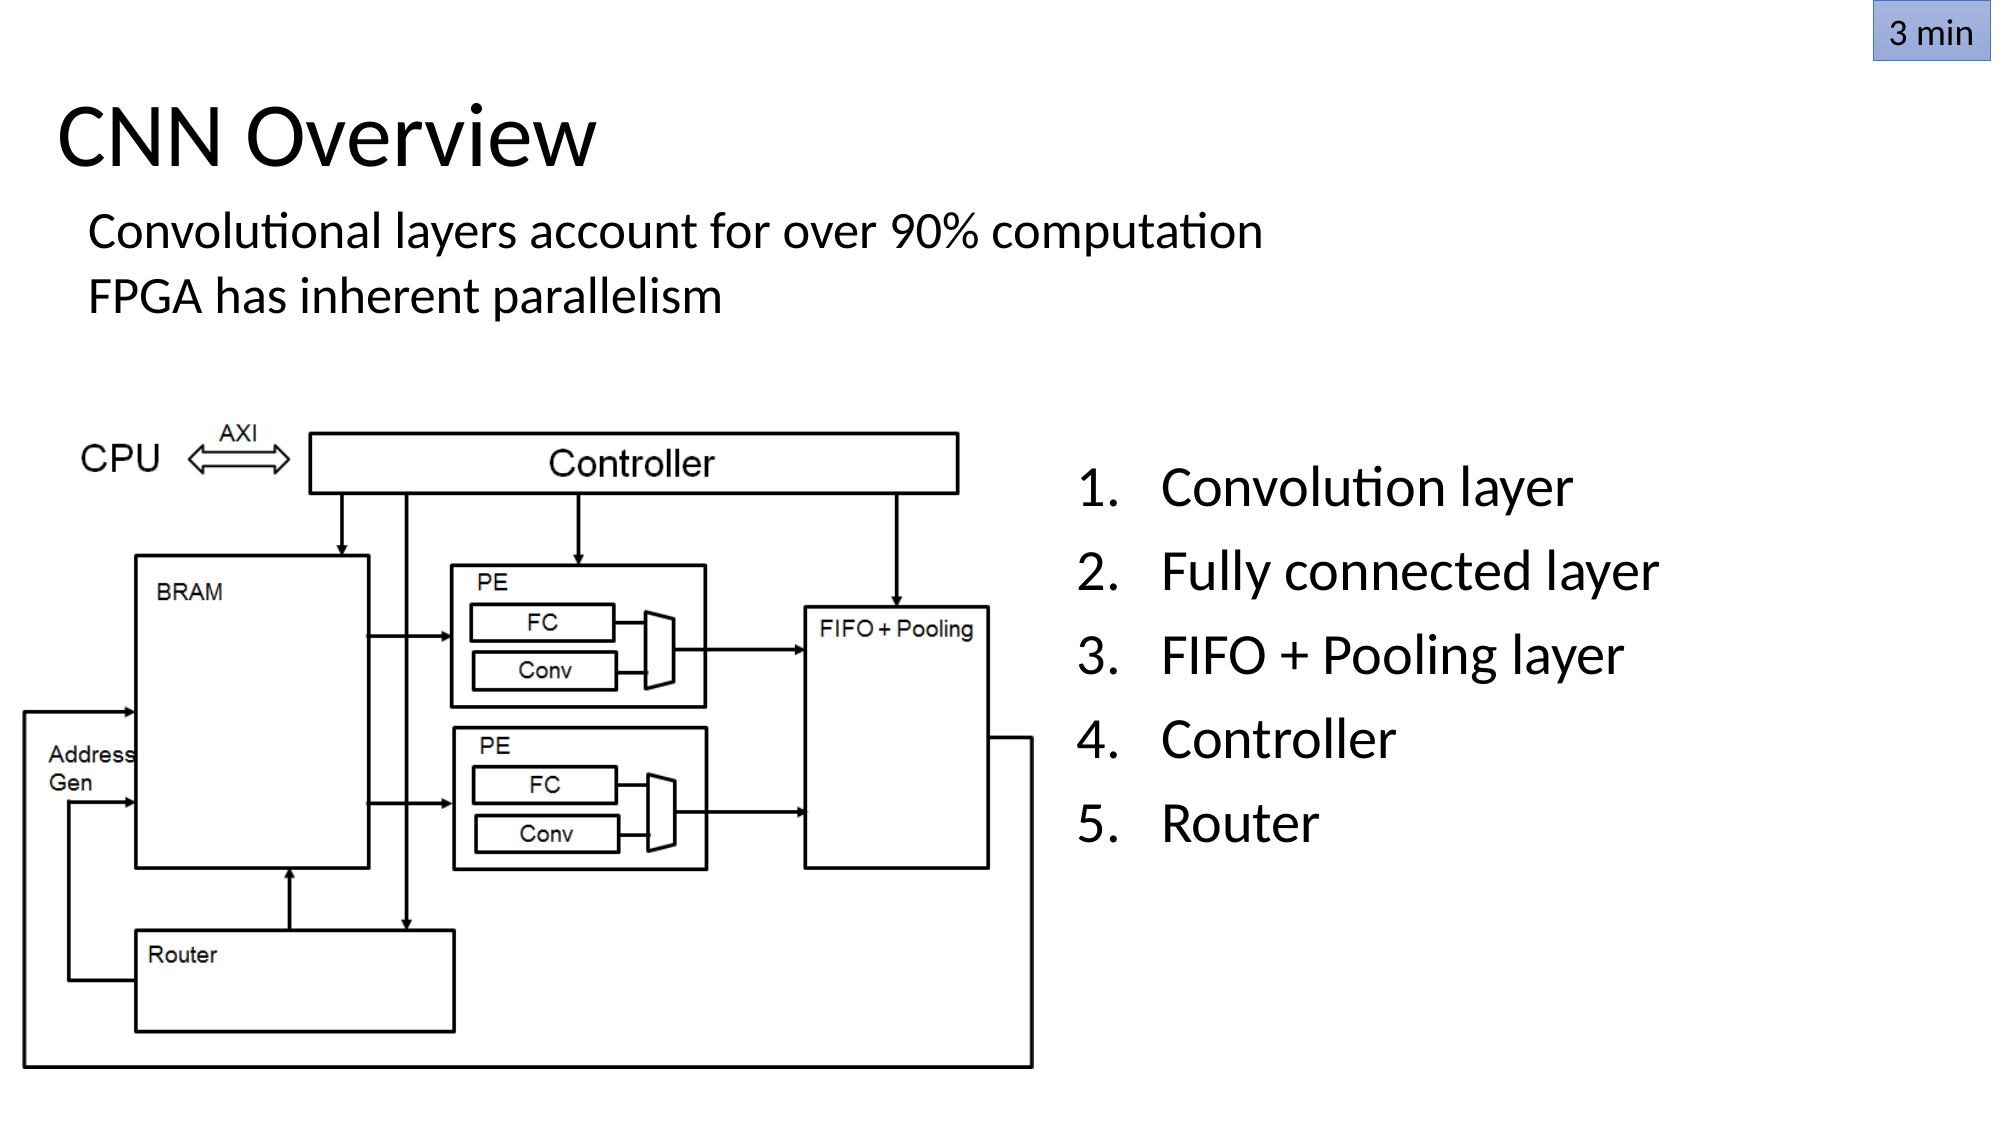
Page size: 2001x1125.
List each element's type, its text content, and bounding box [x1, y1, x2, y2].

text_box 3 min [1873, 0, 1991, 61]
text_box Convolution layer Fully connected layer FIFO + Pooling layer Controller Router [1061, 334, 1894, 989]
text_box Convolutional layers account for over 90% computation FPGA has inherent parallelism [73, 205, 1943, 334]
picture [21, 411, 1035, 1069]
text_box [1075, 334, 1908, 1014]
title CNN Overview [42, 27, 1768, 245]
